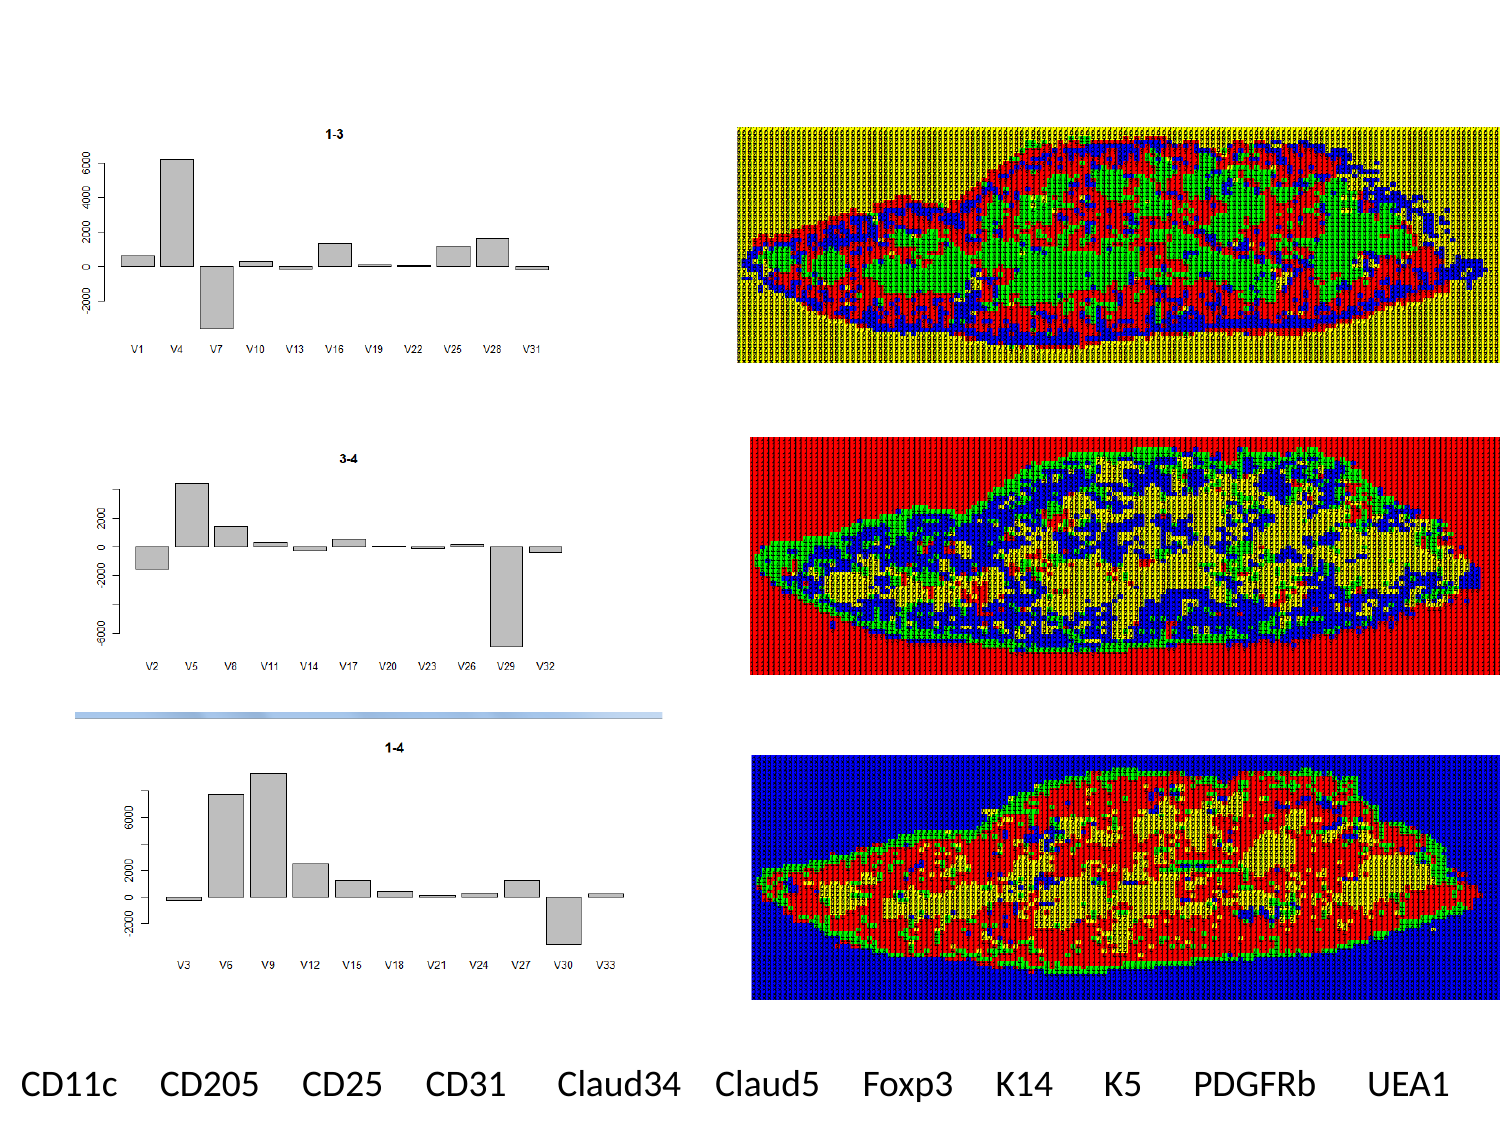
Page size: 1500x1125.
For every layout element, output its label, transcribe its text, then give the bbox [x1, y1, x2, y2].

text_box CD11c CD205 CD25 CD31 Claud34 Claud5 Foxp3 K14 K5 PDGFRb UEA1 [6, 1051, 1467, 1112]
picture [62, 112, 588, 388]
picture [749, 749, 1500, 1001]
picture [74, 424, 613, 688]
picture [74, 712, 663, 1001]
picture [737, 124, 1500, 363]
picture [749, 437, 1500, 676]
